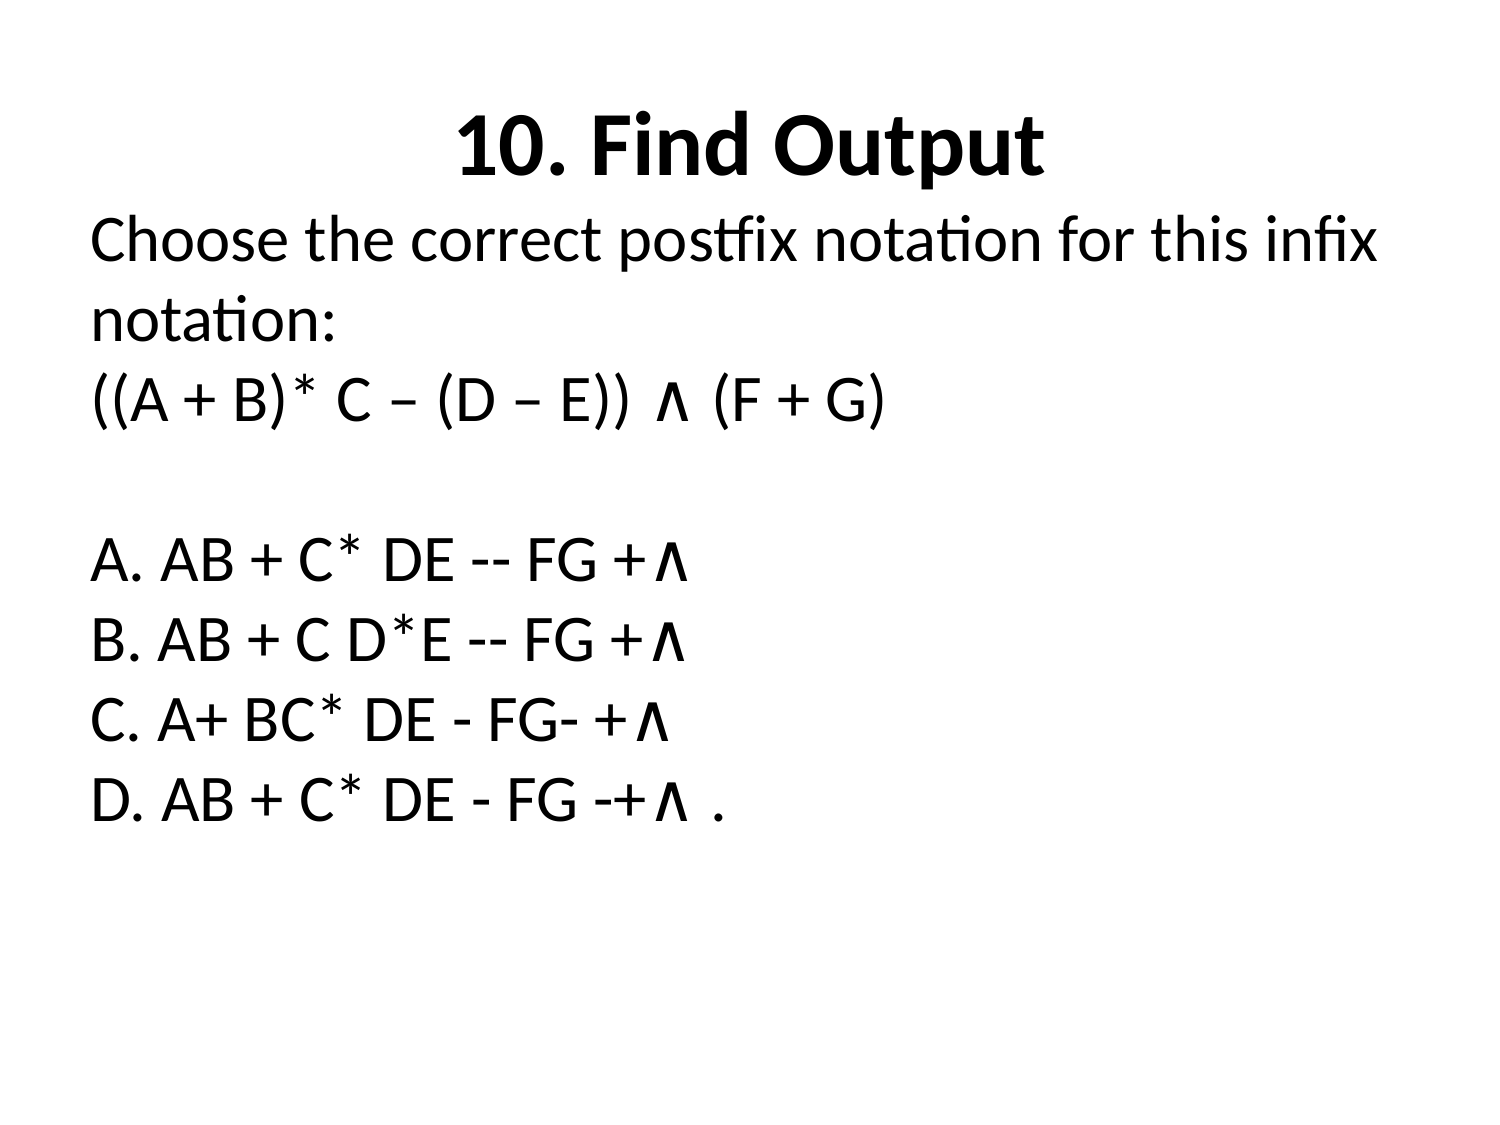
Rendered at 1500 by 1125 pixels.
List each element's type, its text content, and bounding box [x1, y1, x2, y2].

title 10. Find Output [75, 45, 1425, 187]
list Choose the correct postfix notation for this infix notation: ((A + B)* C – (D – E)) ∧ (F + G) A. AB + C* DE -- FG +∧ B. AB + C D*E -- FG +∧ C. A+ BC* DE - FG- +∧ D. AB + C* DE - FG -+∧ . [75, 187, 1425, 1005]
